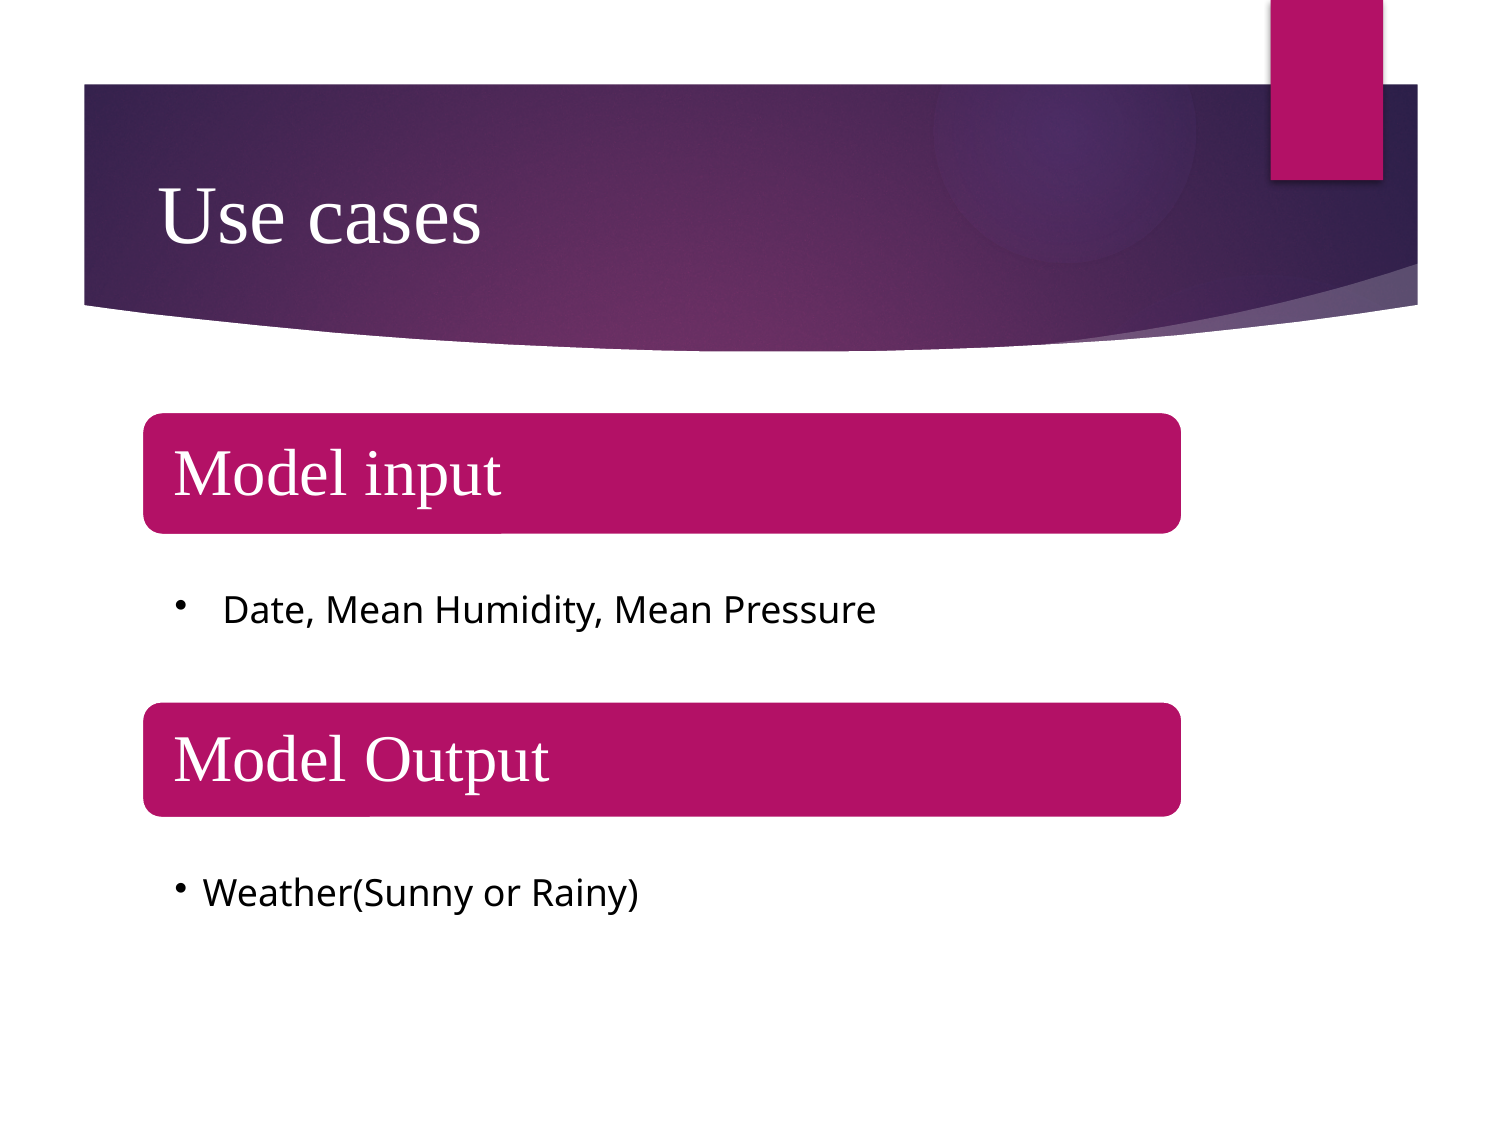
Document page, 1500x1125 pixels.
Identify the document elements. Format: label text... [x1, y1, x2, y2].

title Use cases [142, 152, 1183, 269]
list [141, 408, 1183, 988]
